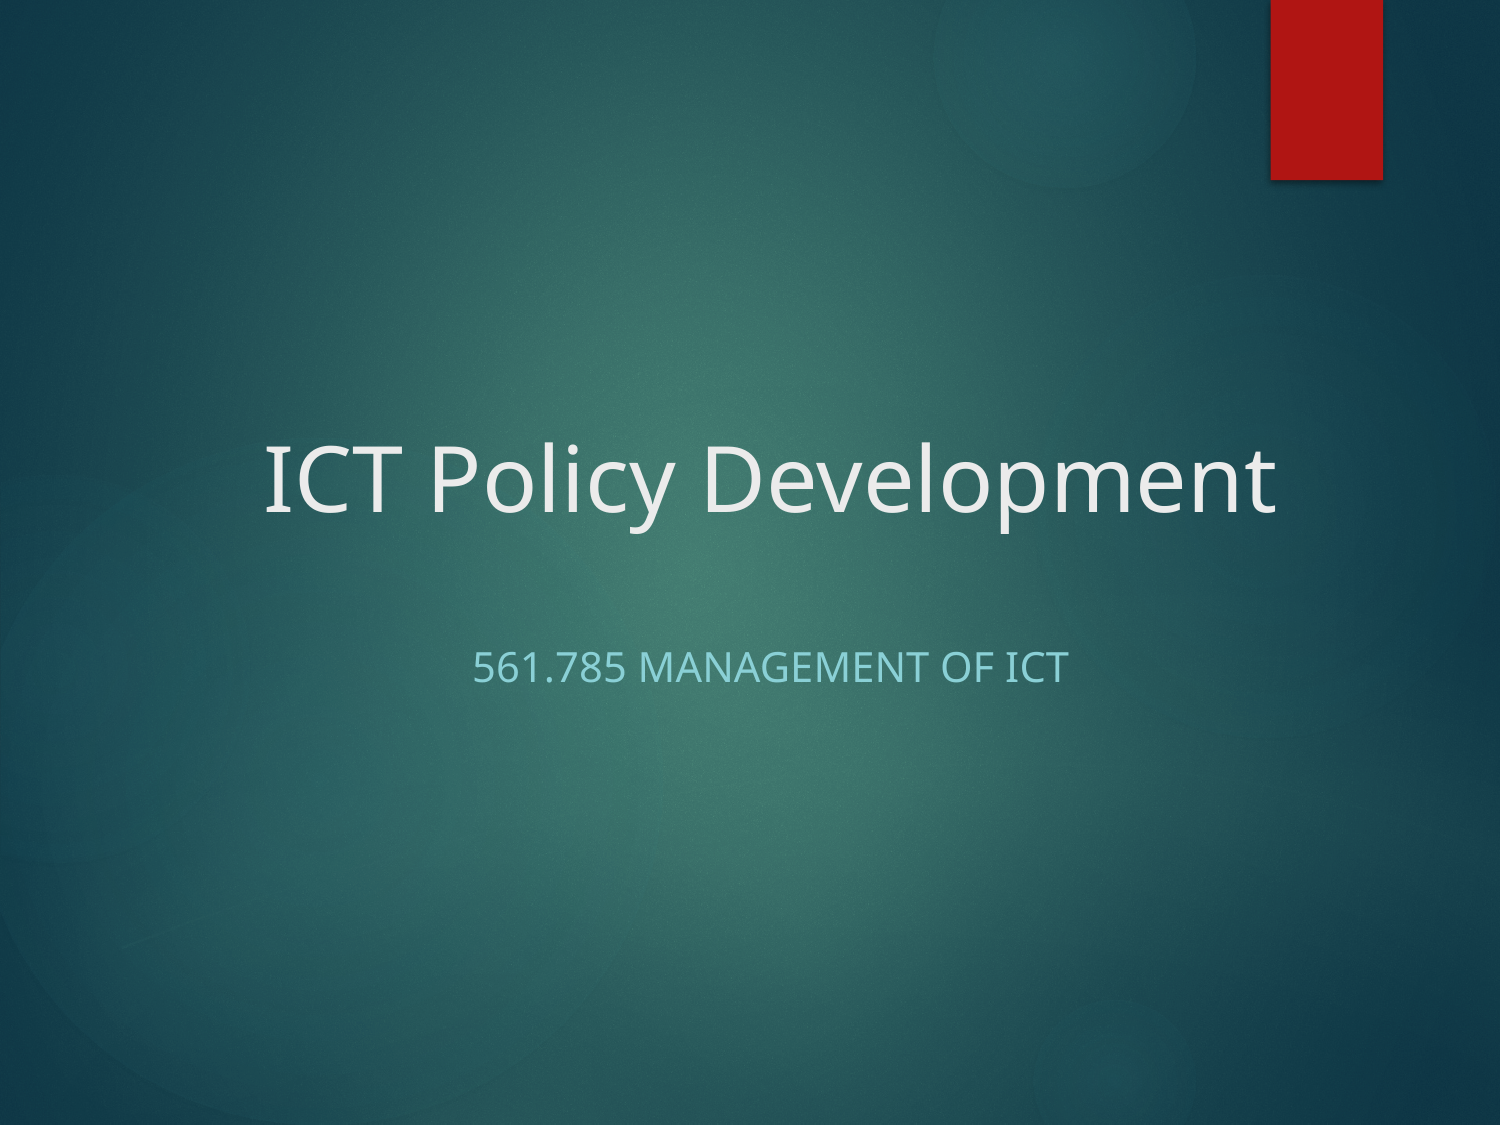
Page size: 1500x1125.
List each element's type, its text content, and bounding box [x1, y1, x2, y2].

subtitle 561.785 Management of ICT [142, 633, 1400, 732]
title ICT Policy Development [142, 237, 1400, 539]
